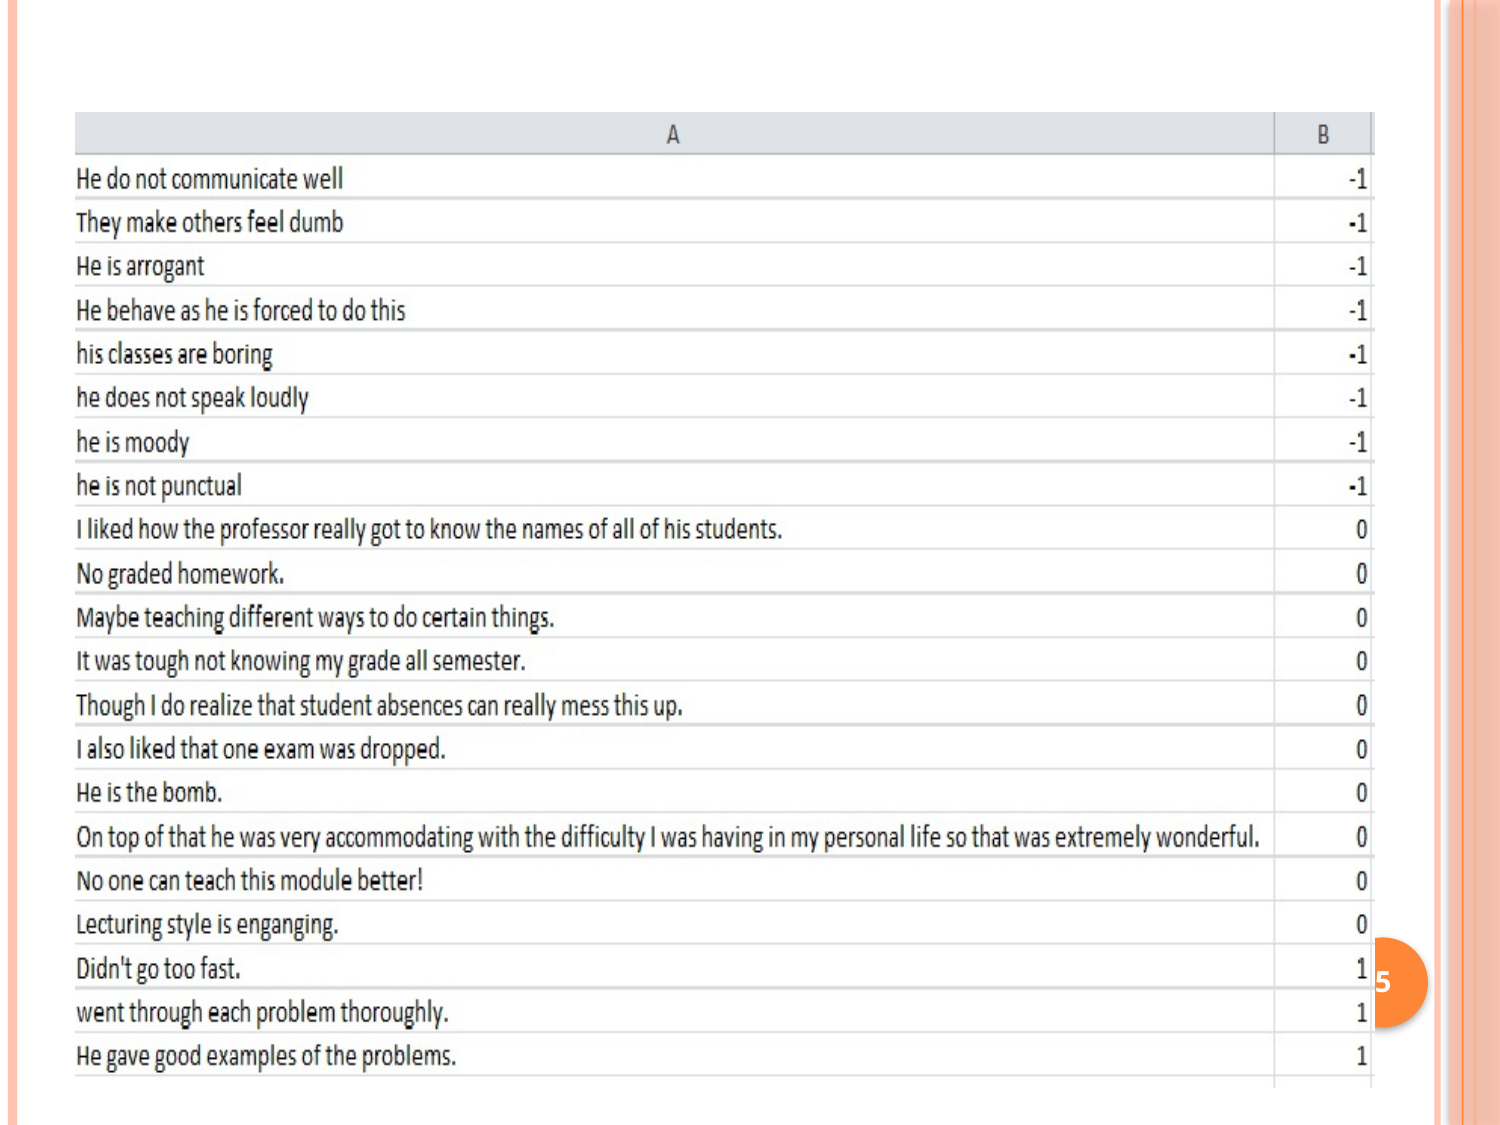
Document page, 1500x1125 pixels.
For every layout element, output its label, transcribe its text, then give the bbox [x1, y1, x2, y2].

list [74, 111, 1376, 1088]
slide_number 5 [1382, 940, 1434, 1027]
